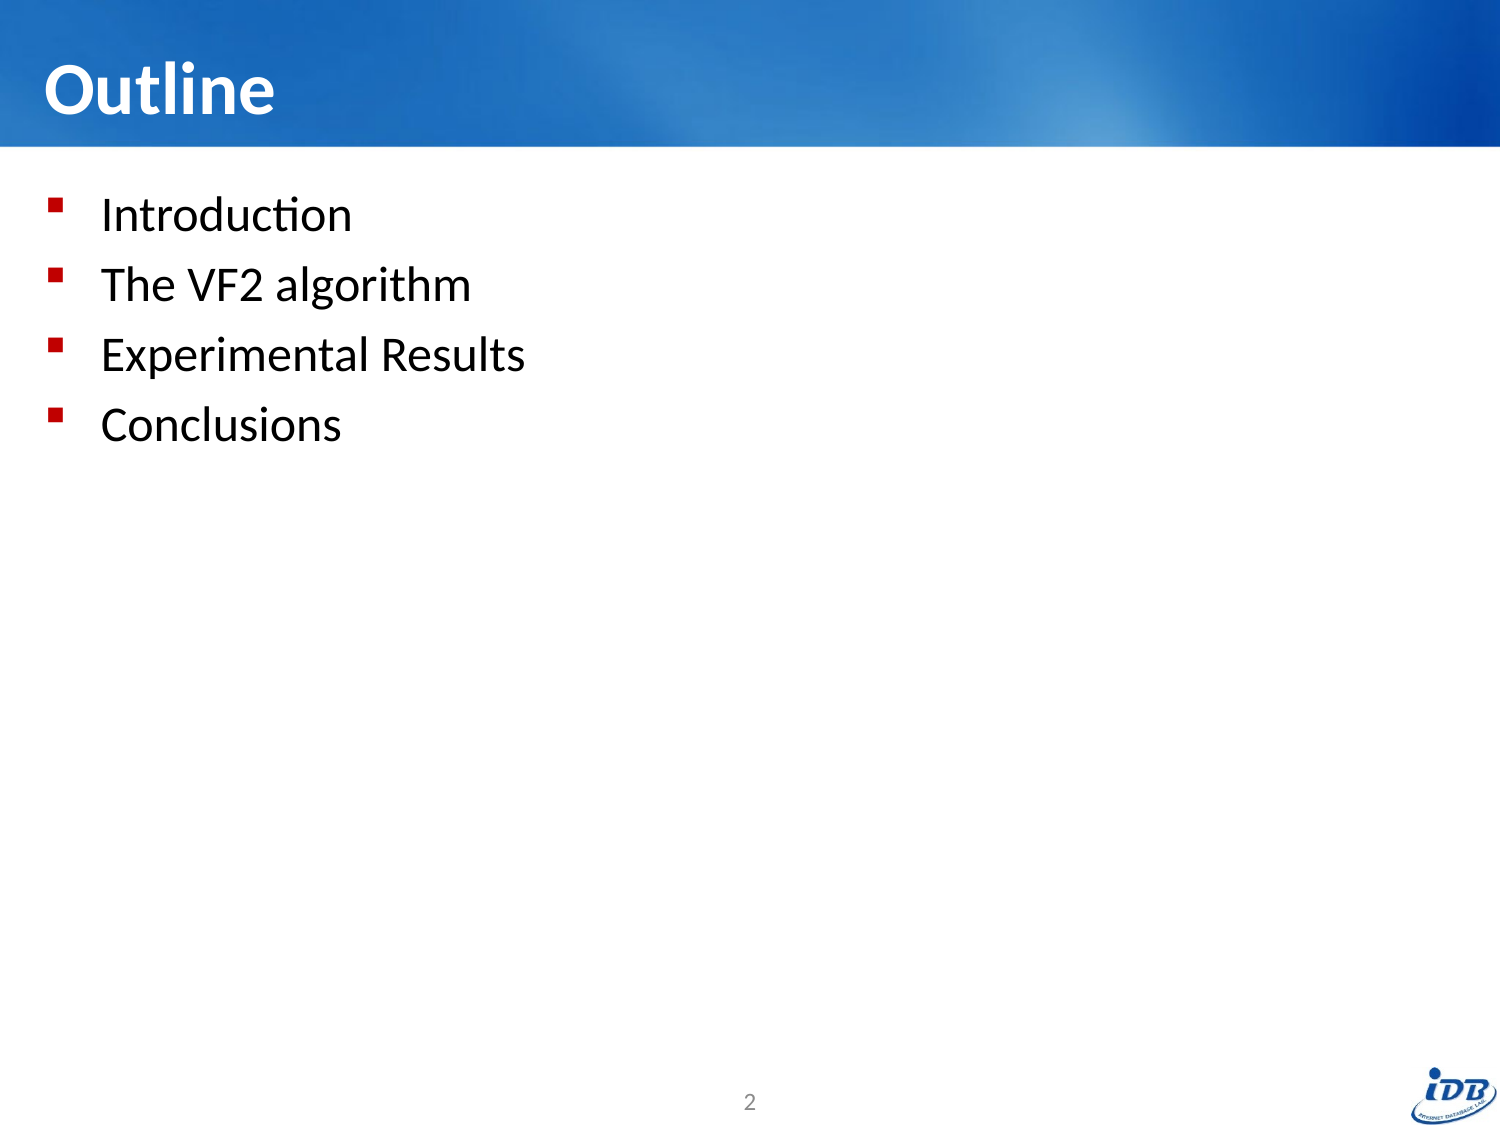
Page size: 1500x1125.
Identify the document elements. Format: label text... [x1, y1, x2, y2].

slide_number 2 [684, 1082, 816, 1118]
picture [0, 0, 1500, 1125]
list Introduction The VF2 algorithm Experimental Results Conclusions [29, 174, 1471, 1071]
title Outline [29, 19, 1471, 149]
